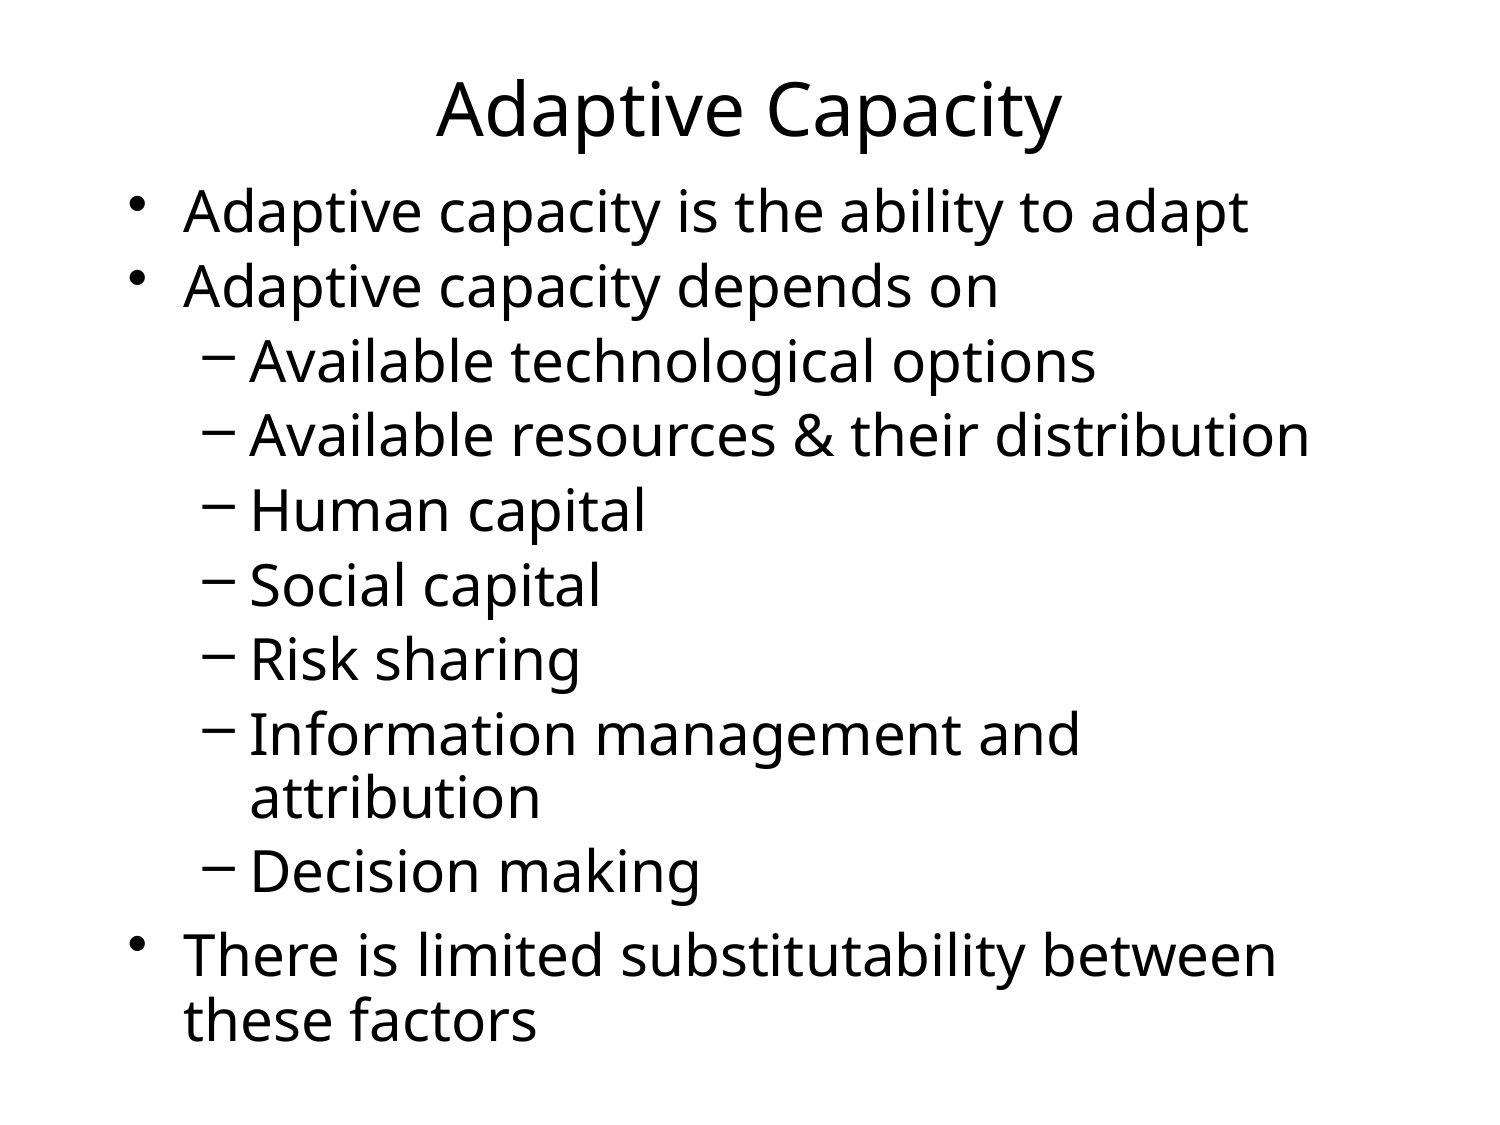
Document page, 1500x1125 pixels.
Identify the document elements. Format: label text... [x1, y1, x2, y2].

list Adaptive capacity is the ability to adapt Adaptive capacity depends on Available technological options Available resources & their distribution Human capital Social capital Risk sharing Information management and attribution Decision making There is limited substitutability between these factors [112, 174, 1388, 1063]
title Adaptive Capacity [112, 12, 1388, 174]
